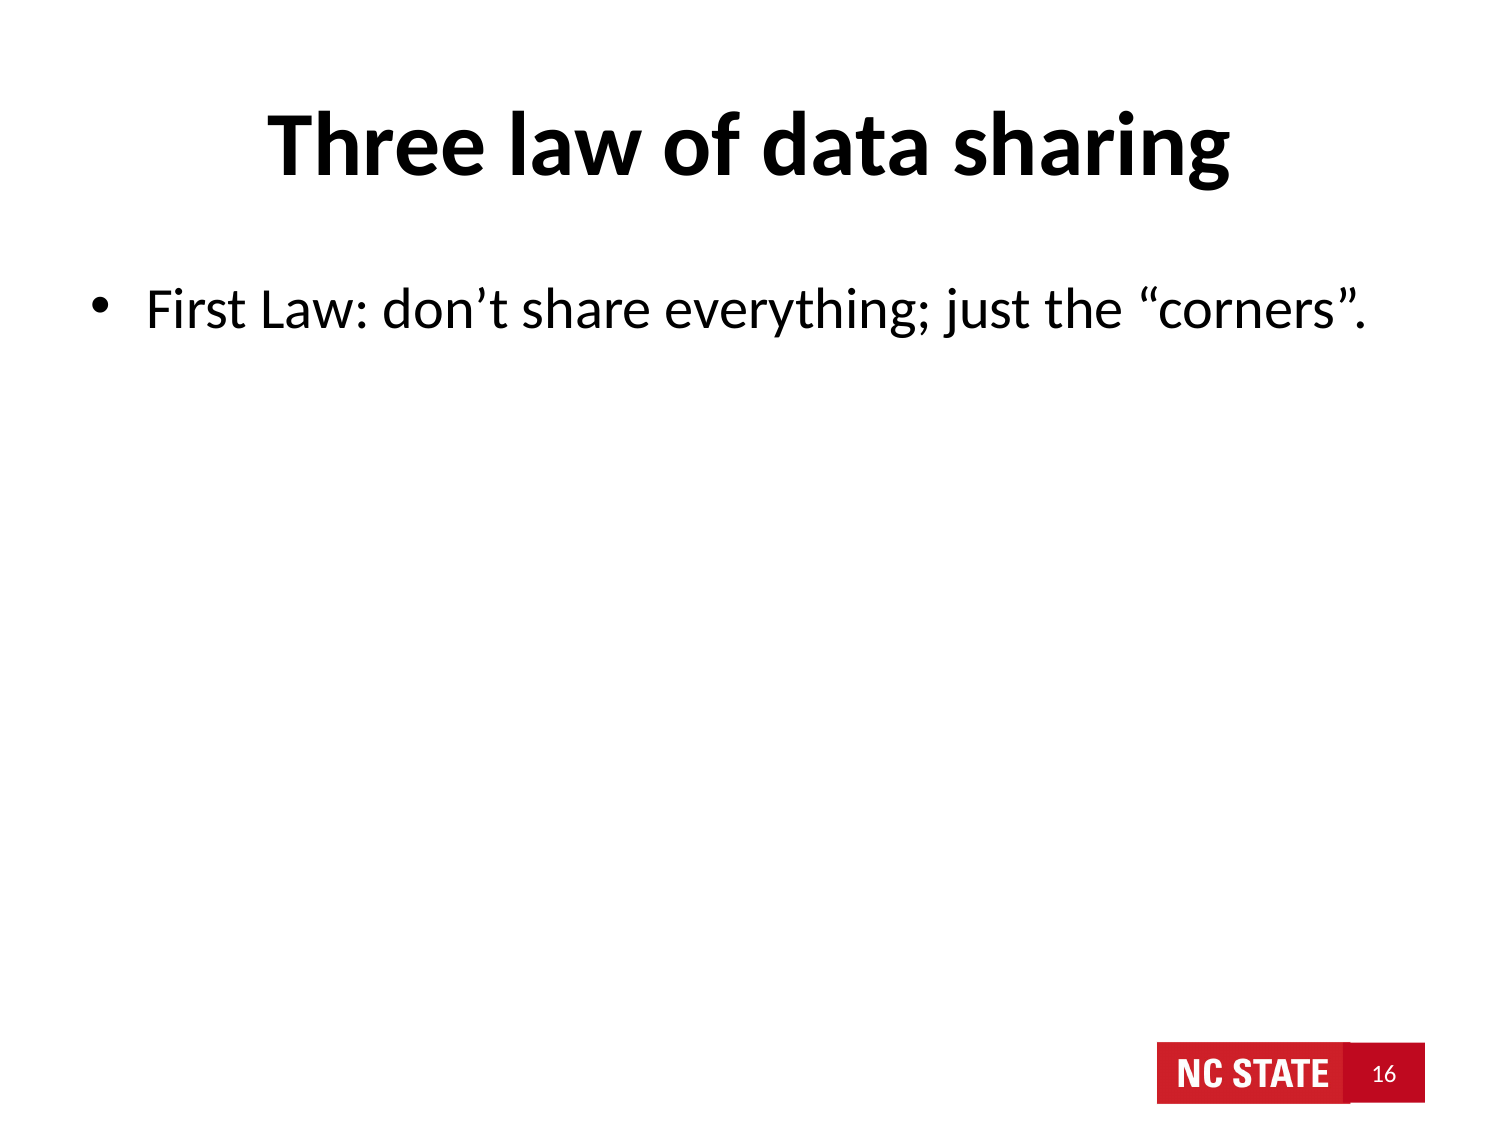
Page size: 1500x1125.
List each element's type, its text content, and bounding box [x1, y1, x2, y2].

list First Law: don’t share everything; just the “corners”. [75, 262, 1425, 1005]
slide_number 16 [1342, 1042, 1425, 1103]
title Three law of data sharing [75, 45, 1425, 233]
picture [1156, 1041, 1351, 1105]
